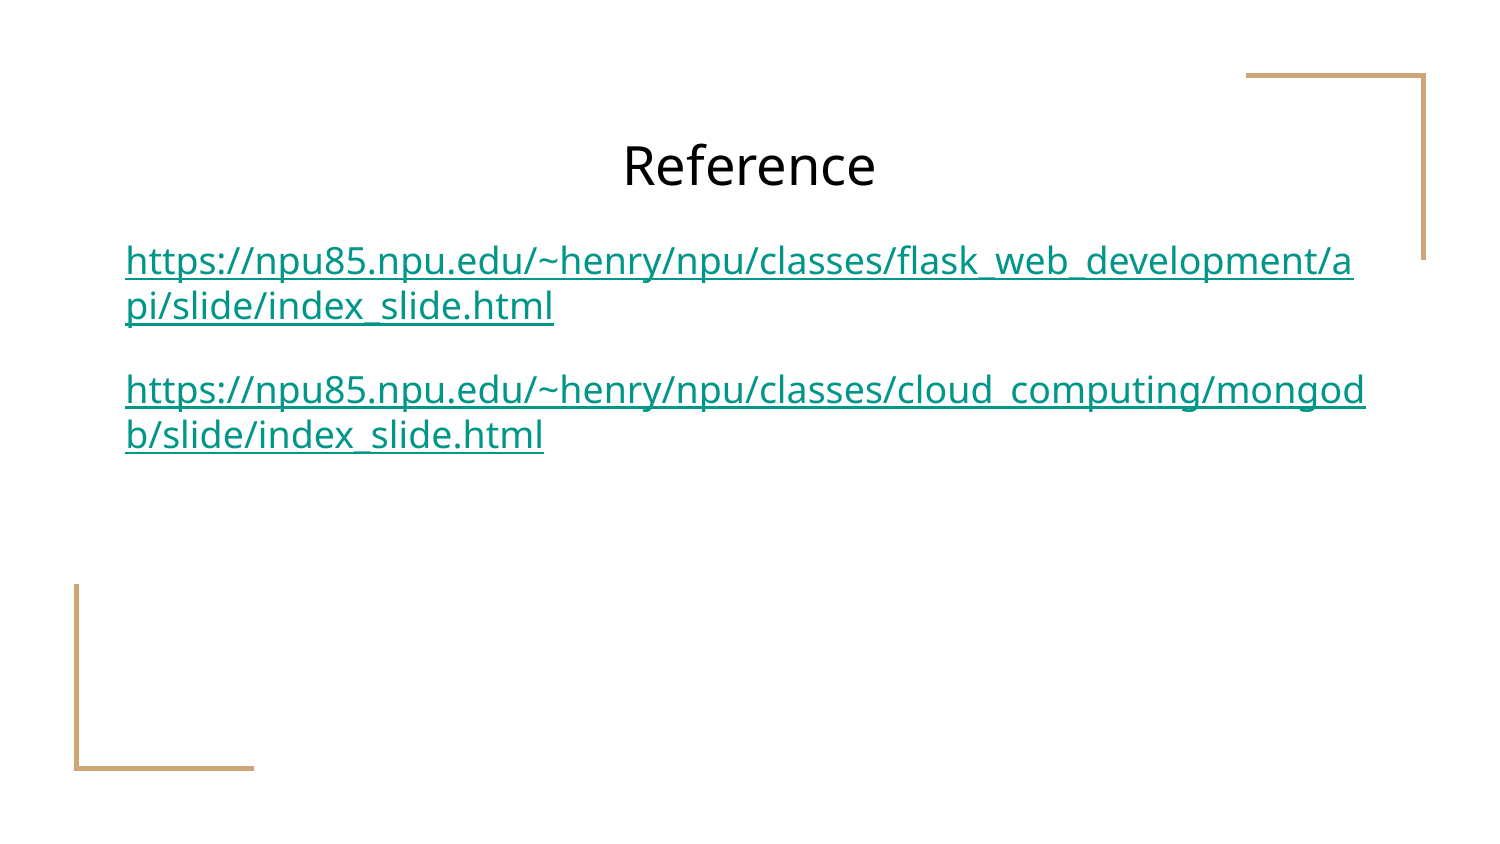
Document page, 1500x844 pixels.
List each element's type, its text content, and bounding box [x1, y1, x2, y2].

text_box https://npu85.npu.edu/~henry/npu/classes/flask_web_development/api/slide/index_slide.html https://npu85.npu.edu/~henry/npu/classes/cloud_computing/mongodb/slide/index_slide.html [110, 214, 1382, 387]
title Reference [126, 116, 1374, 212]
